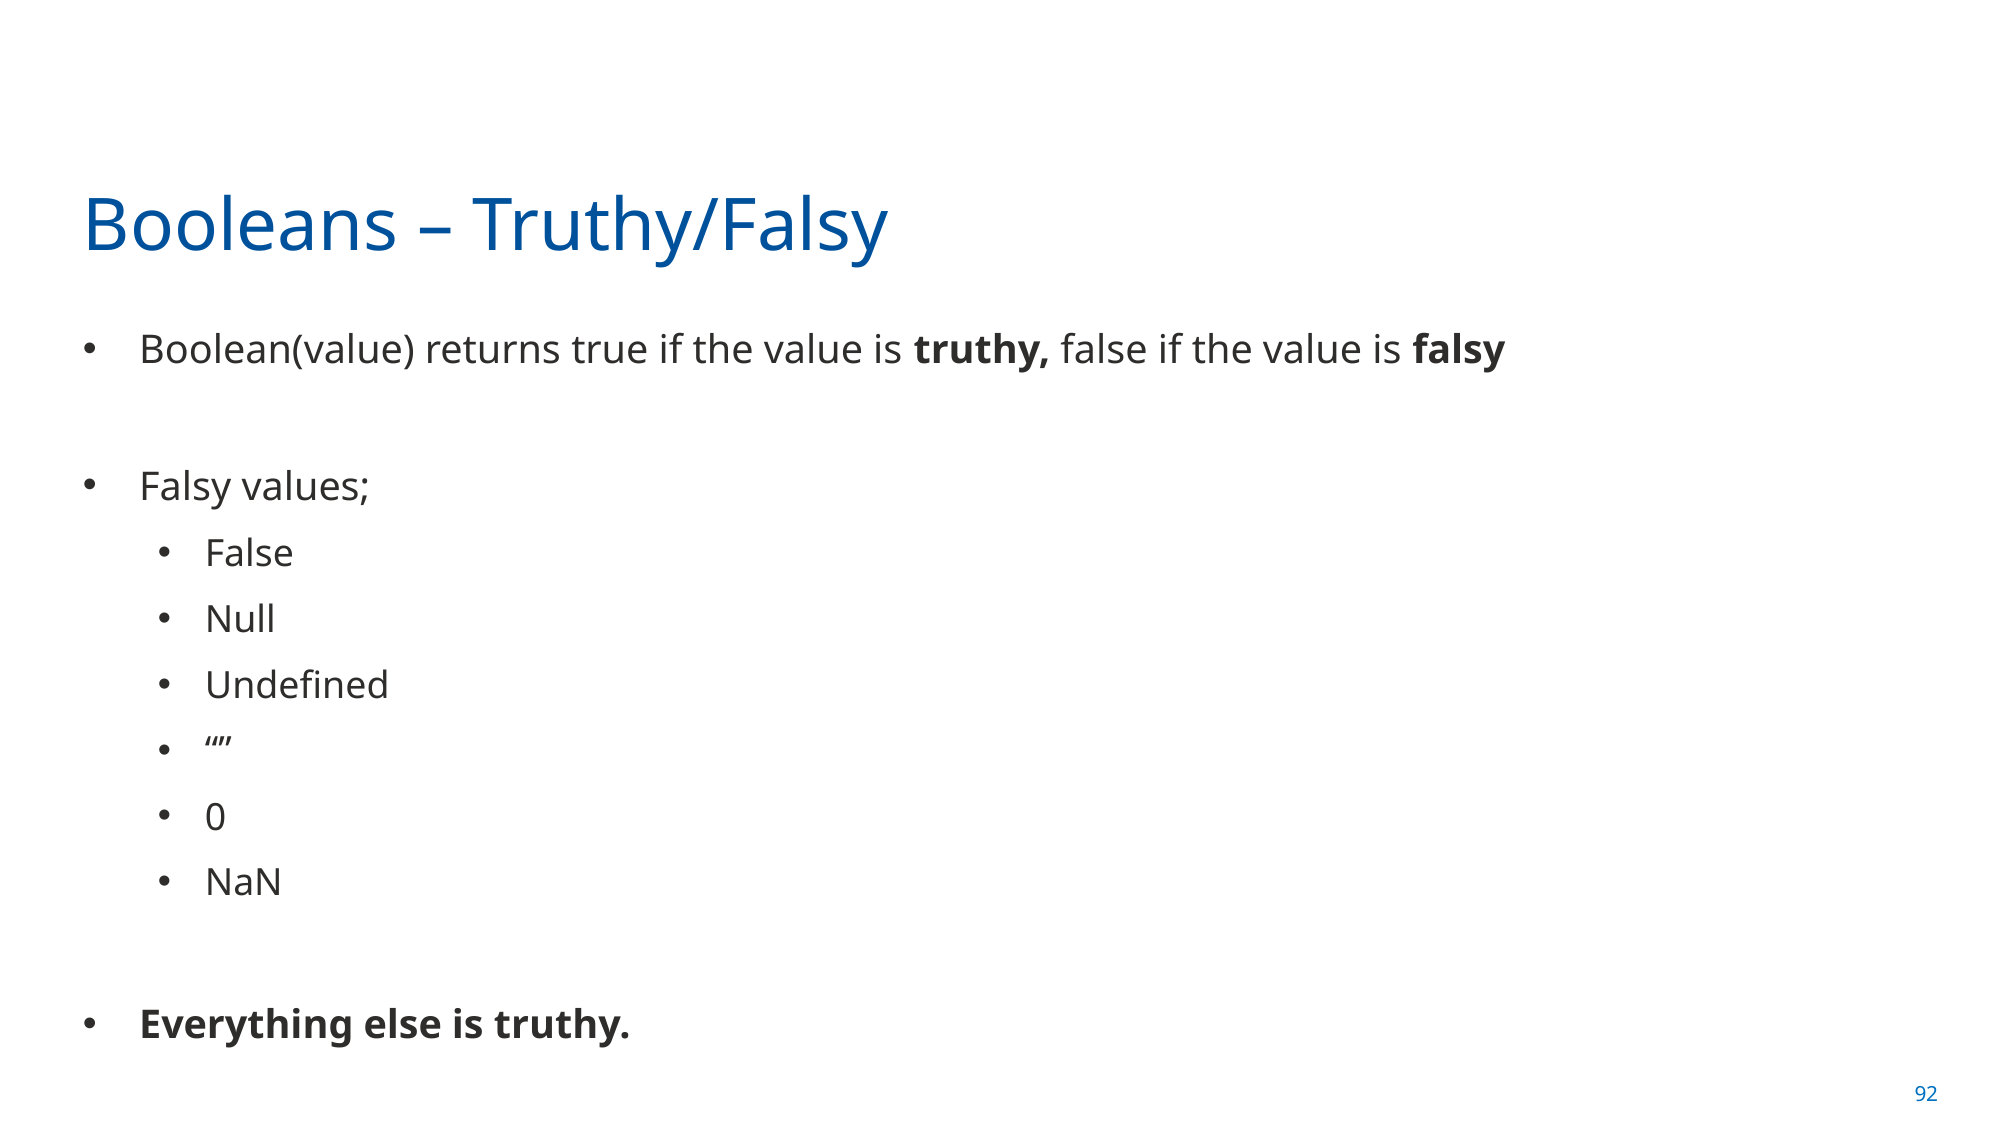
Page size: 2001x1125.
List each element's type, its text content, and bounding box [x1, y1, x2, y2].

title Booleans – Truthy/Falsy [67, 170, 1565, 273]
list Boolean(value) returns true if the value is truthy, false if the value is falsy Falsy values; False Null Undefined “” 0 NaN Everything else is truthy. [67, 316, 1939, 1063]
